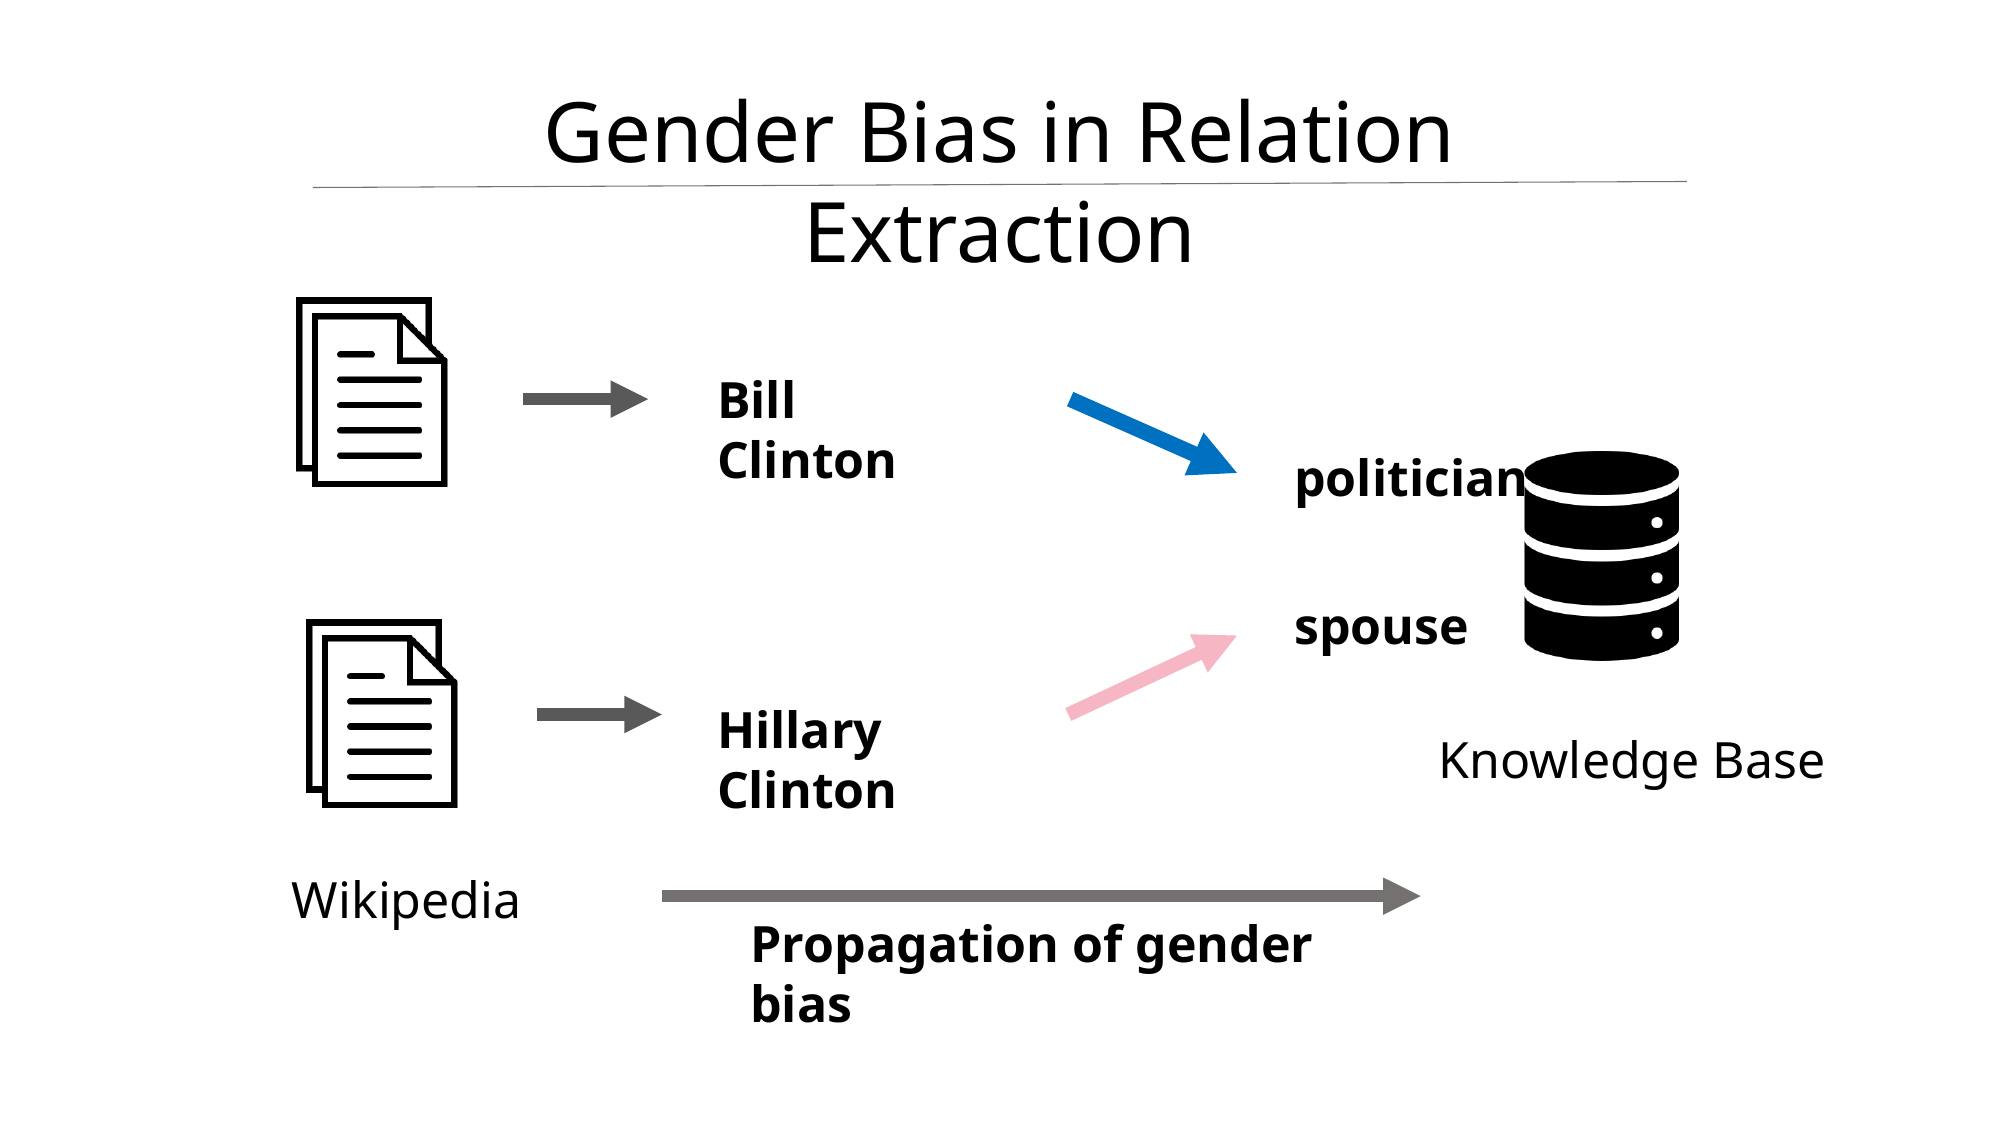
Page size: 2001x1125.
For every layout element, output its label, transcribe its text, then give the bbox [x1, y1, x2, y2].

text_box Propagation of gender bias [735, 904, 1424, 1040]
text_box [1068, 635, 1237, 715]
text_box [1070, 399, 1237, 473]
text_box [313, 71, 1687, 188]
picture [1469, 423, 1734, 688]
text_box Knowledge Base [1423, 721, 1850, 797]
text_box politician [1279, 439, 1469, 515]
text_box Wikipedia [277, 861, 704, 936]
text_box Bill Clinton [702, 361, 967, 496]
text_box spouse [1279, 586, 1469, 662]
picture [287, 619, 476, 809]
picture [277, 297, 466, 487]
text_box Hillary Clinton [702, 691, 1028, 827]
